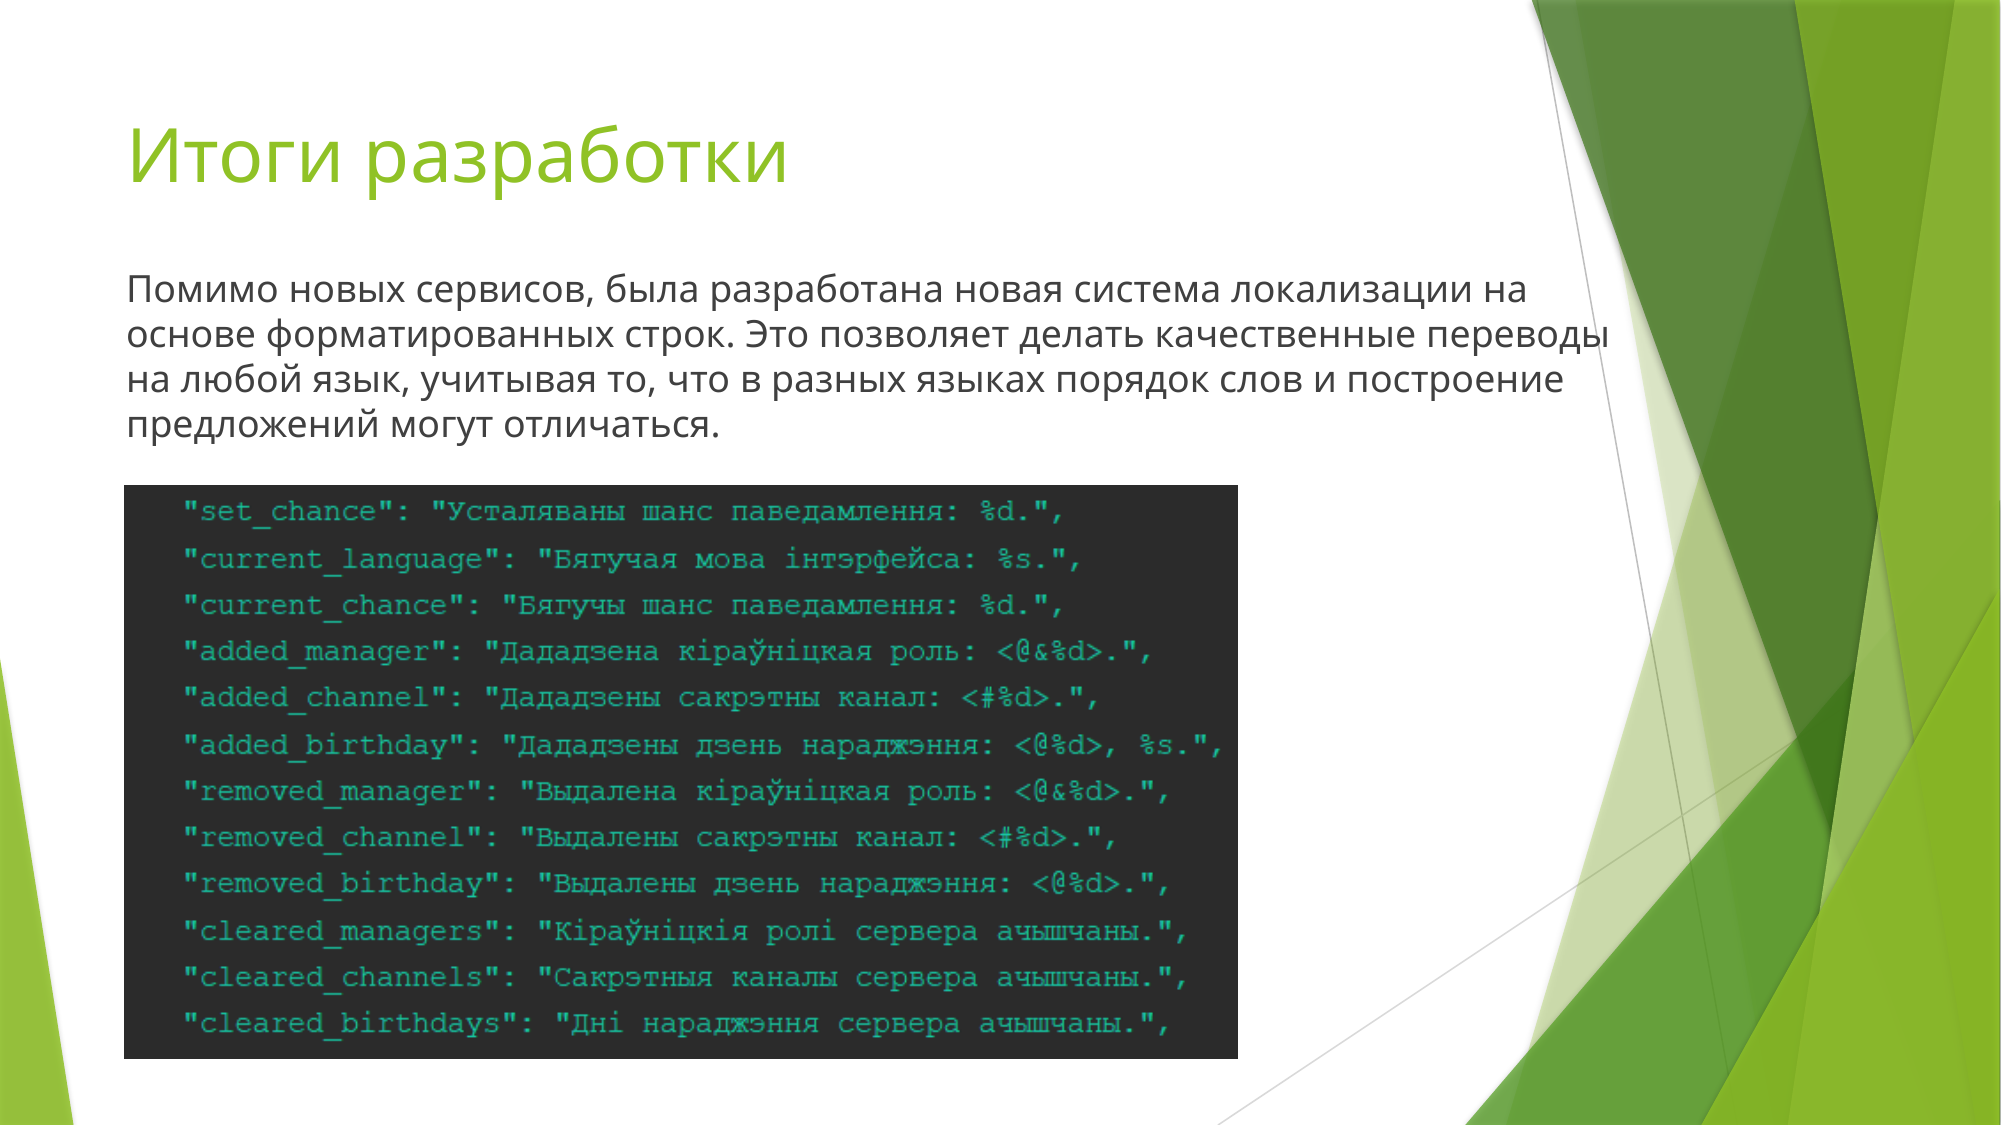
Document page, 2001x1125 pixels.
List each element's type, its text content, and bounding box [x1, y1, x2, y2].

list Помимо новых сервисов, была разработана новая система локализации на основе форматированных строк. Это позволяет делать качественные переводы на любой язык, учитывая то, что в разных языках порядок слов и построение предложений могут отличаться. [111, 257, 1636, 677]
title Итоги разработки [111, 99, 1522, 257]
picture [124, 485, 1238, 1060]
